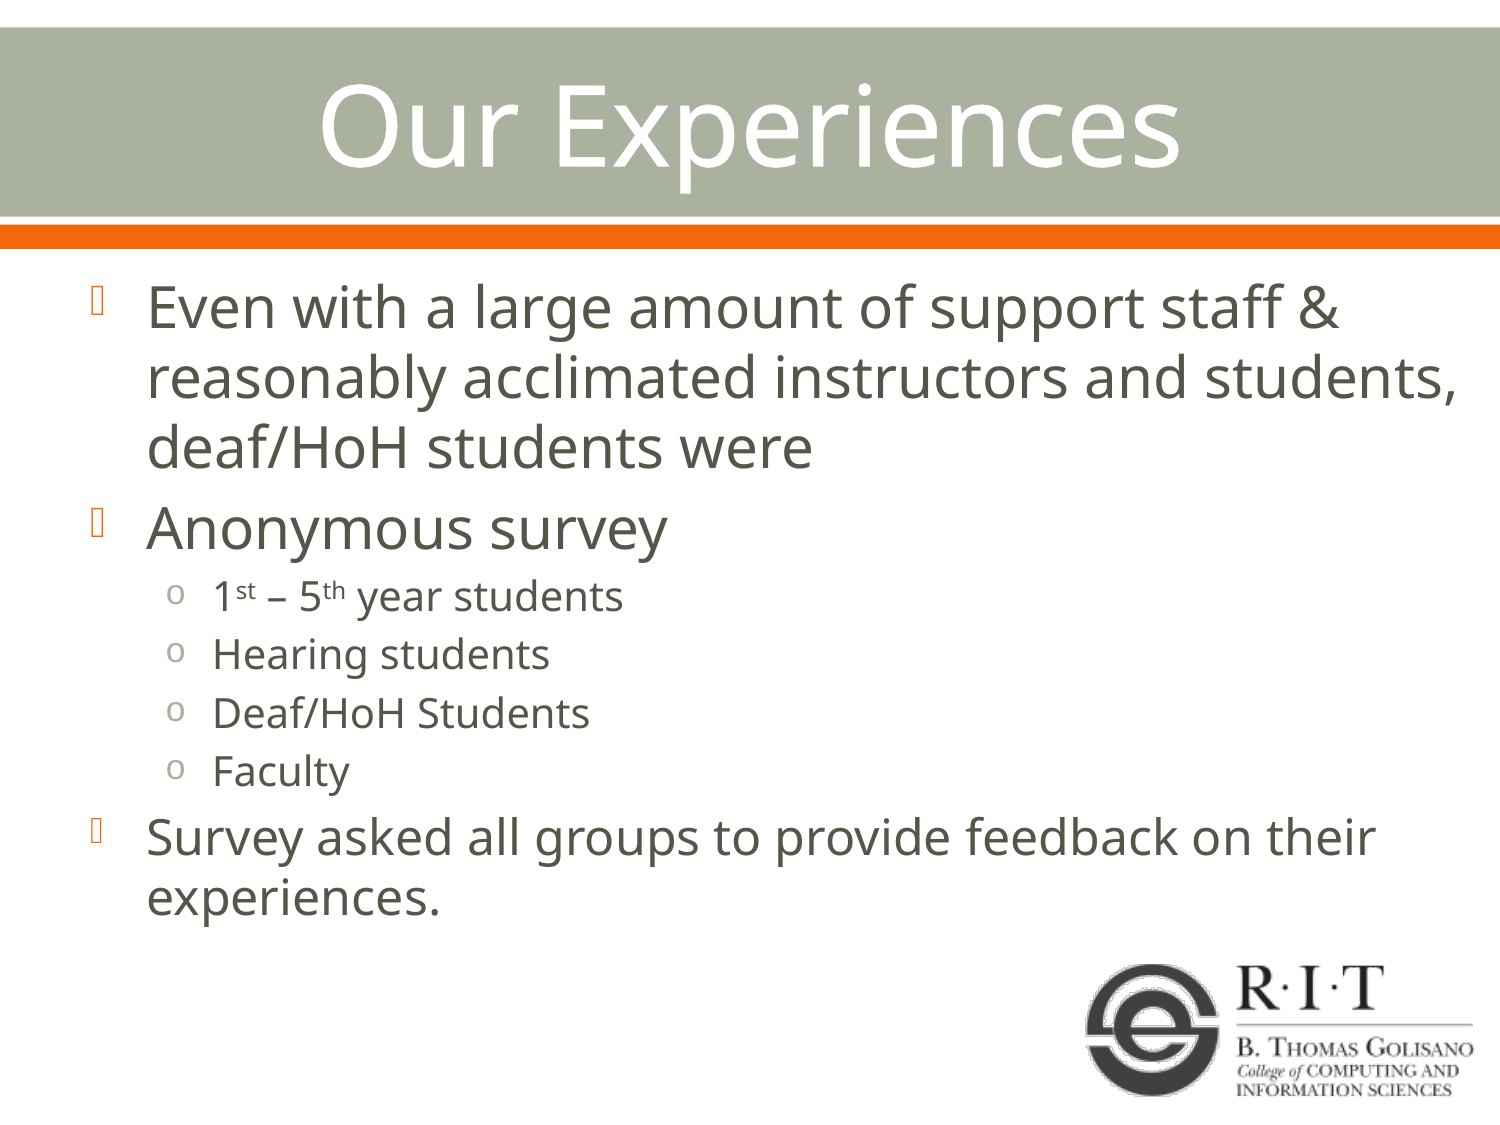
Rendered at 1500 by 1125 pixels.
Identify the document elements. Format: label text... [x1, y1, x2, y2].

list Even with a large amount of support staff & reasonably acclimated instructors and students, deaf/HoH students were Anonymous survey 1st – 5th year students Hearing students Deaf/HoH Students Faculty Survey asked all groups to provide feedback on their experiences. [75, 262, 1475, 1038]
title Our Experiences [75, 29, 1425, 213]
picture [1072, 952, 1485, 1110]
